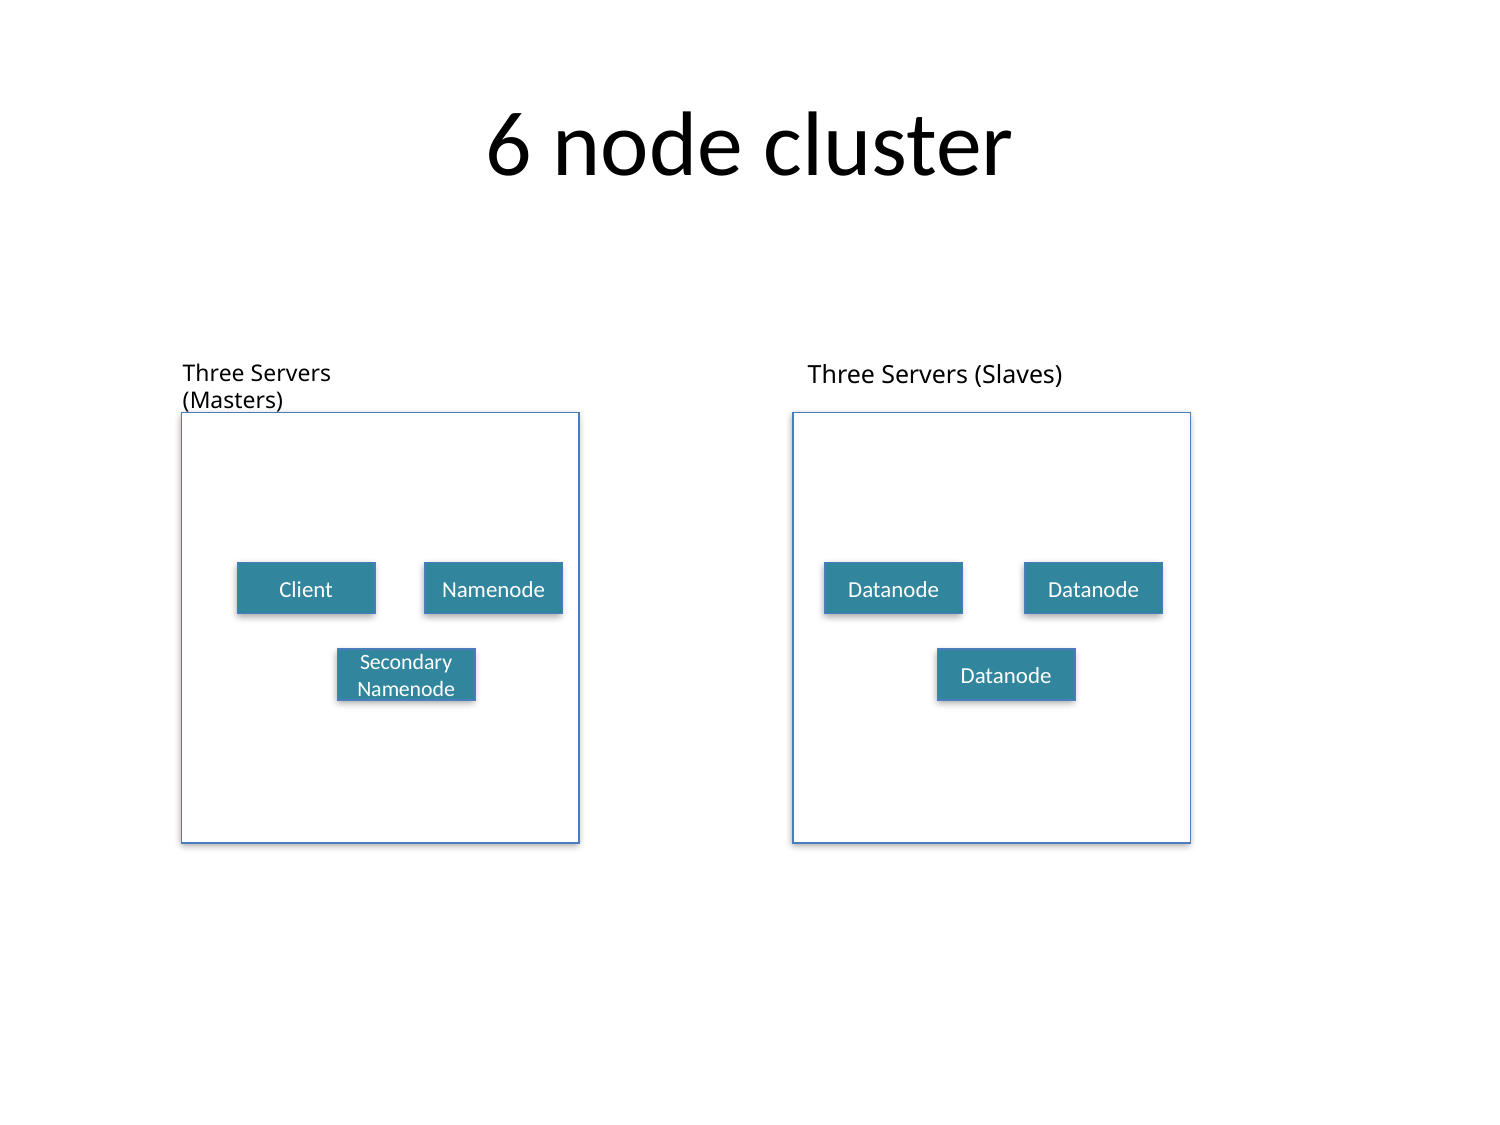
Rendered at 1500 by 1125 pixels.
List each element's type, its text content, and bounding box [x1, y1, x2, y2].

text_box [181, 412, 579, 843]
text_box Three Servers (Masters) [167, 350, 438, 421]
text_box Datanode [1024, 562, 1163, 614]
text_box Secondary Namenode [337, 648, 475, 700]
text_box Datanode [824, 562, 963, 614]
text_box Namenode [424, 562, 563, 614]
title 6 node cluster [75, 45, 1425, 233]
text_box [792, 412, 1191, 843]
text_box Client [237, 562, 375, 614]
text_box Datanode [937, 648, 1075, 700]
text_box Three Servers (Slaves) [792, 350, 1085, 396]
